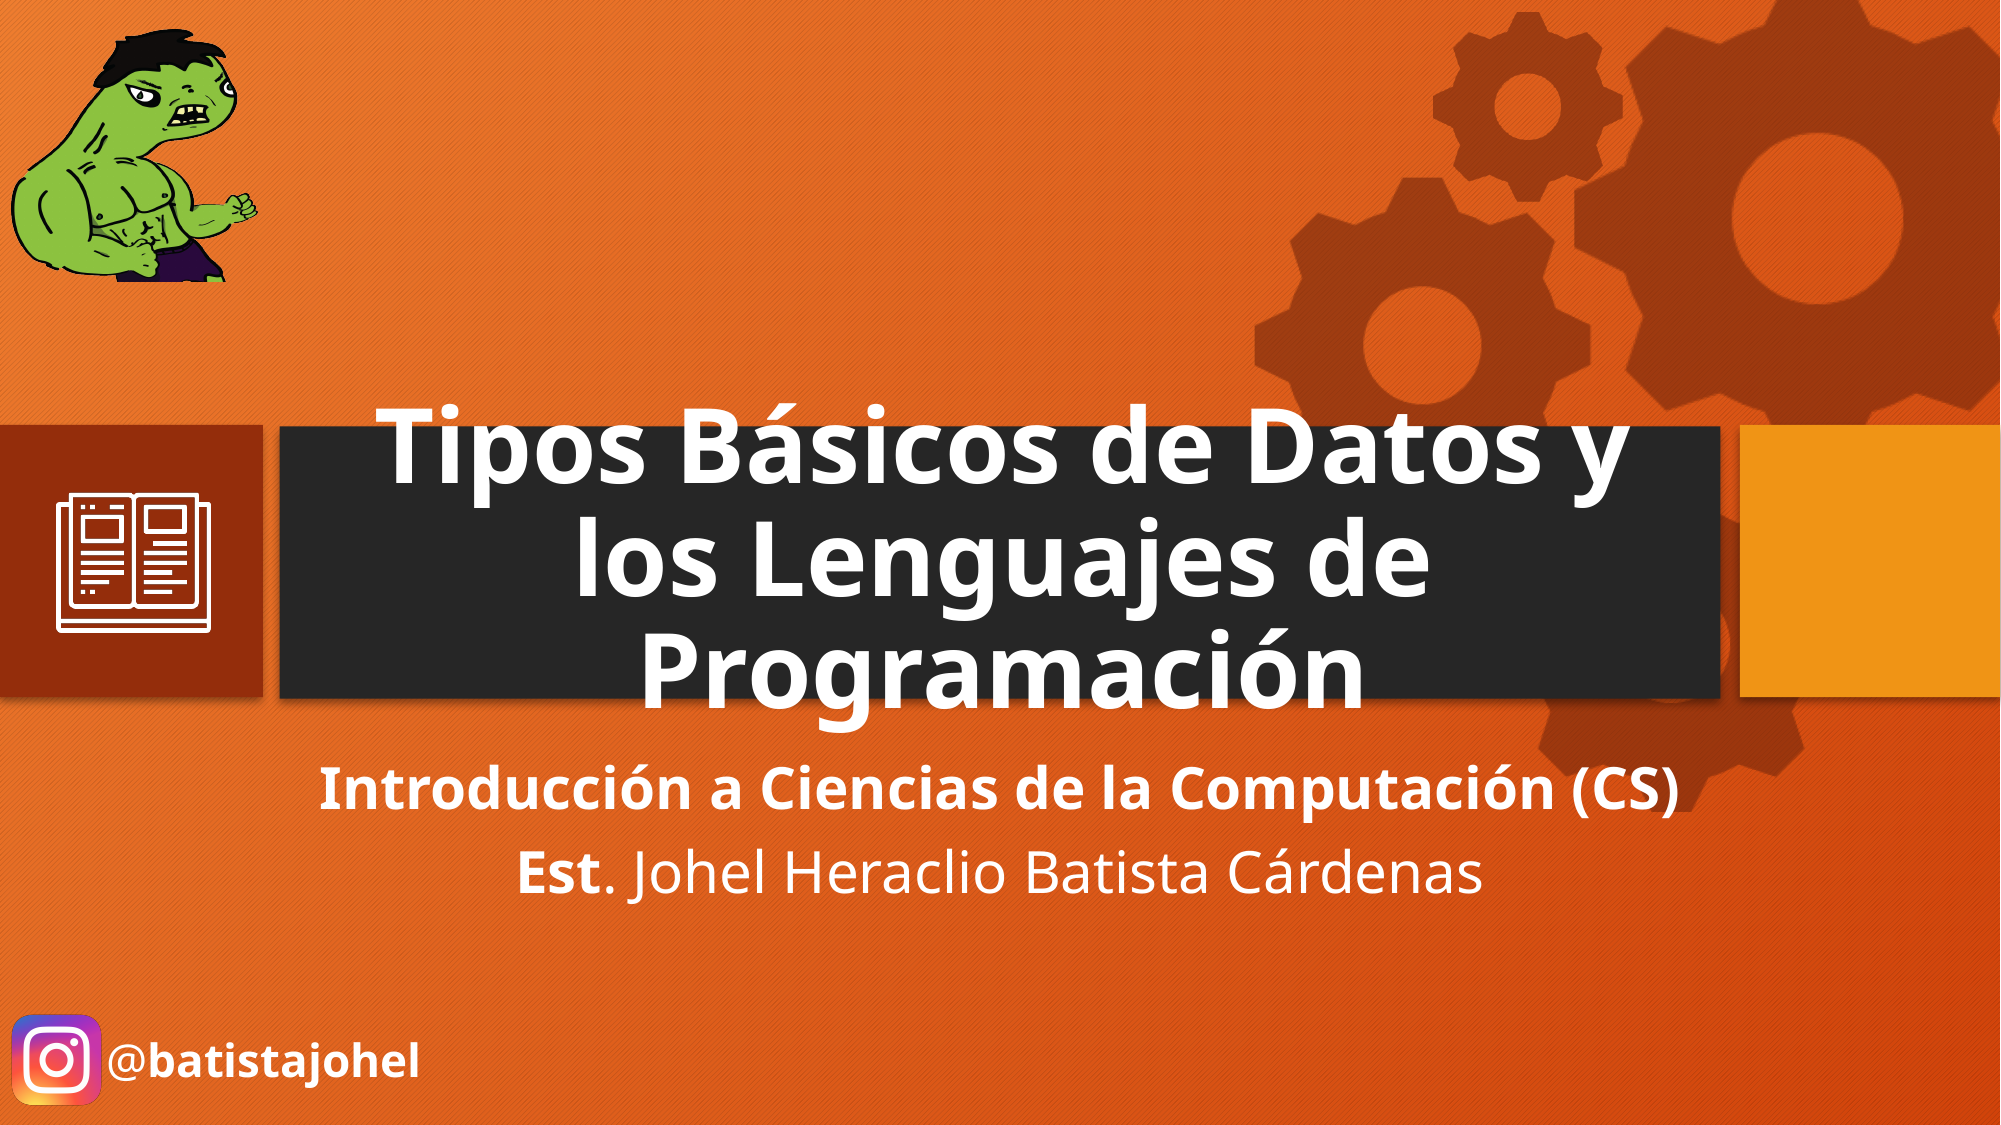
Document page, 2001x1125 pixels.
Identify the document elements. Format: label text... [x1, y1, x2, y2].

picture [1186, 0, 2000, 881]
picture [11, 29, 259, 283]
subtitle Introducción a Ciencias de la Computación (CS) Est. Johel Heraclio Batista Cárdenas [303, 751, 1697, 936]
picture [56, 485, 211, 640]
text_box @batistajohel [103, 1024, 437, 1095]
picture [11, 1014, 103, 1106]
title Tipos Básicos de Datos y los Lenguajes de Programación [306, 449, 1700, 676]
